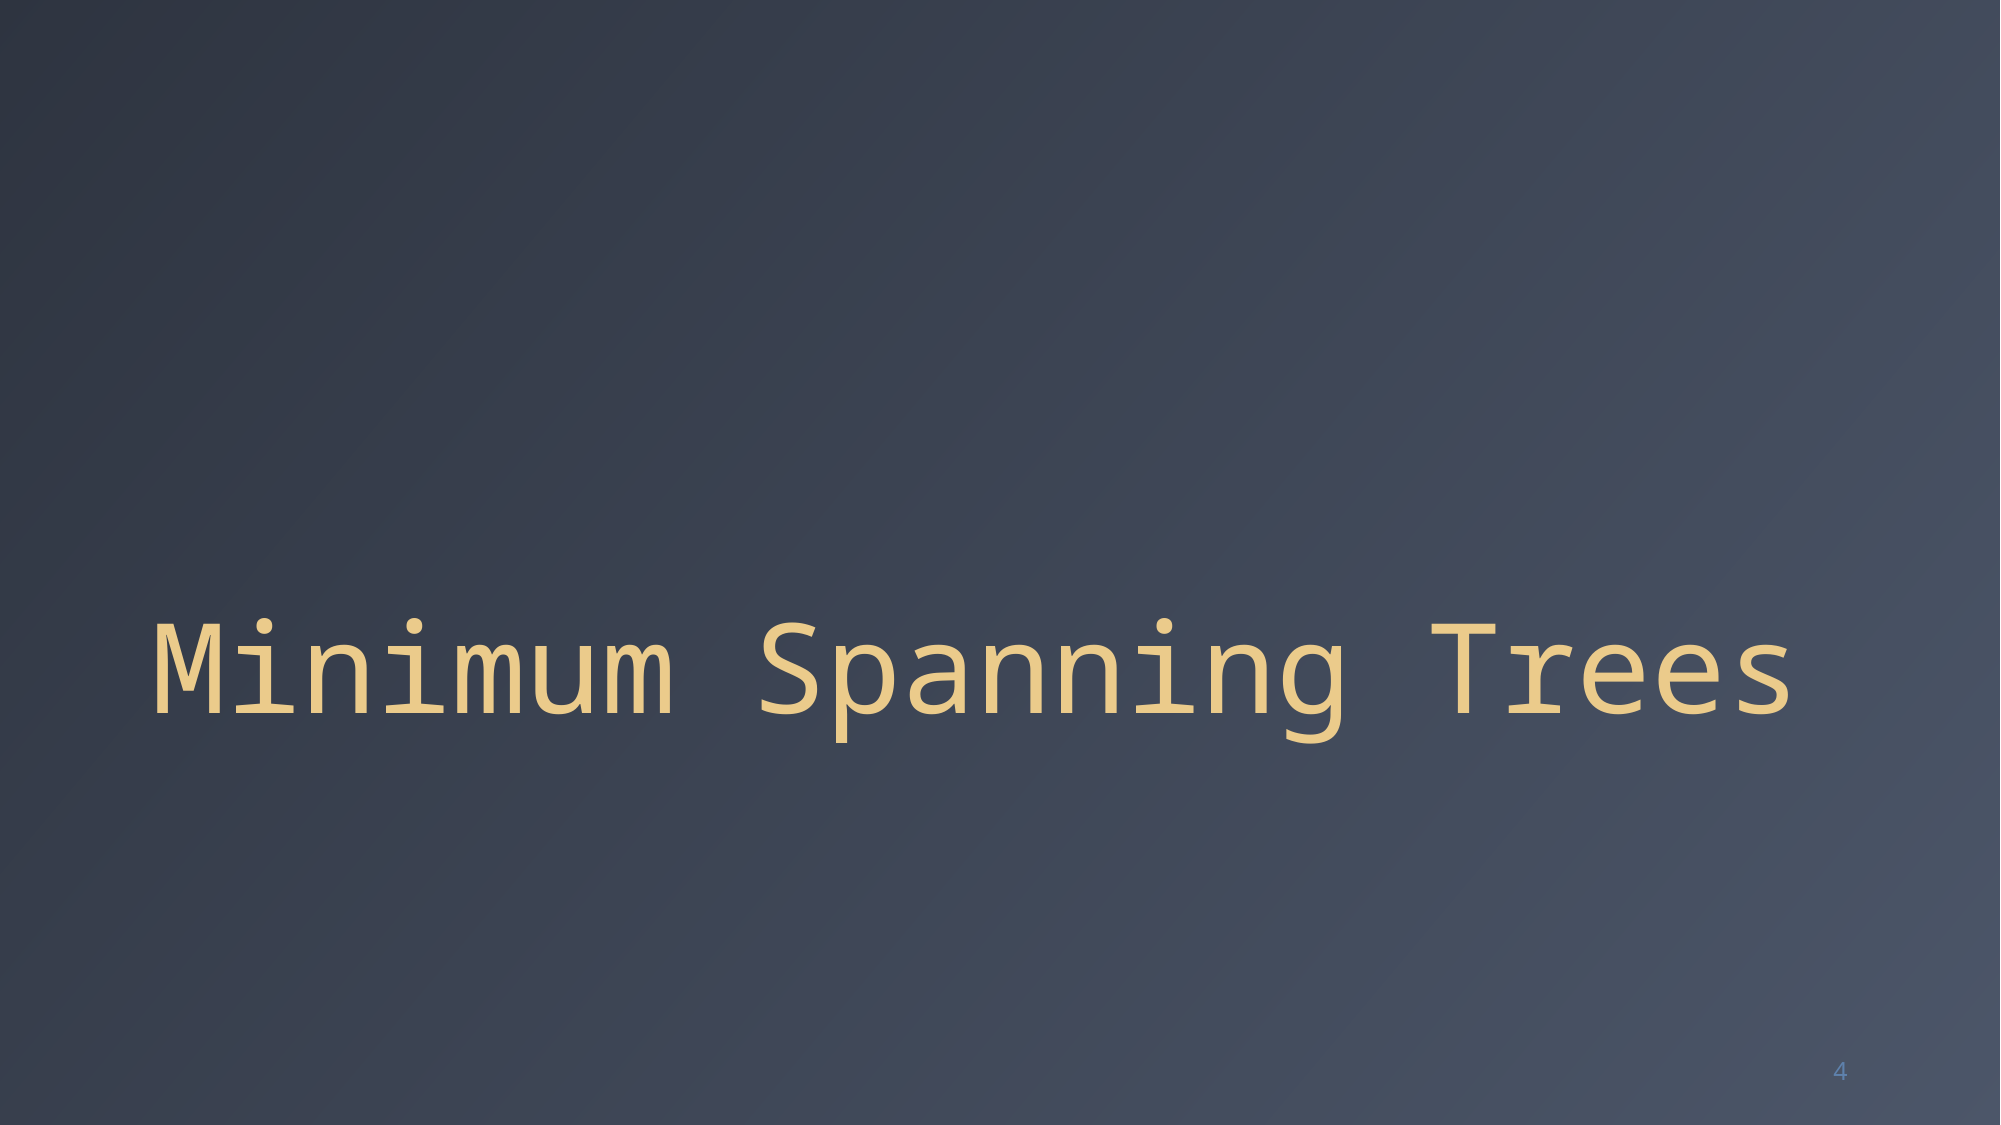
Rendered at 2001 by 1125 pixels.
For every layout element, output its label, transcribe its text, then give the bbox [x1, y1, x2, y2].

slide_number 4 [1738, 1042, 1863, 1103]
title Minimum Spanning Trees [136, 280, 1862, 749]
